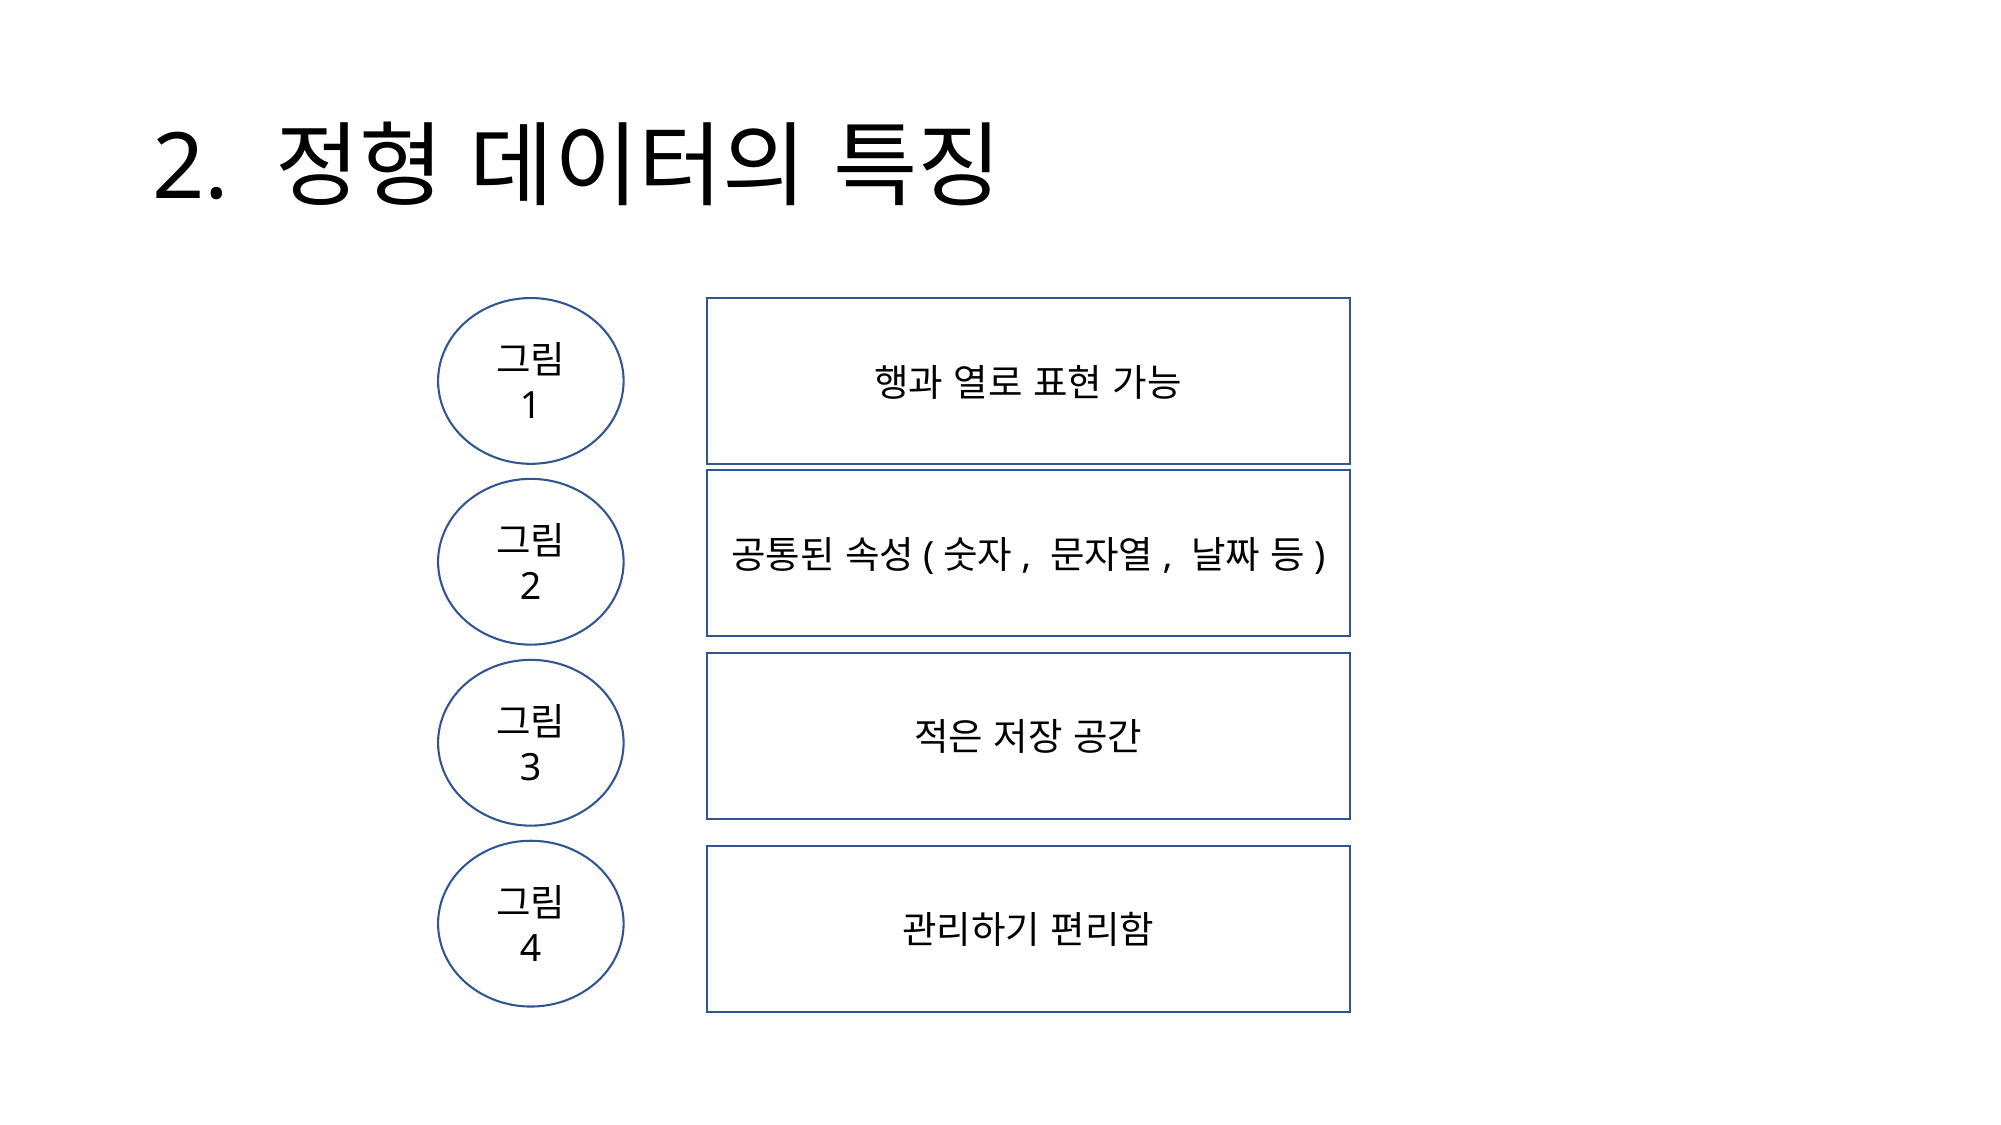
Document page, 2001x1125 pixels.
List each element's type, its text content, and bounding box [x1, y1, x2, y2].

text_box 행과 열로 표현 가능 [706, 297, 1351, 465]
title 2. 정형 데이터의 특징 [137, 59, 1863, 278]
text_box 관리하기 편리함 [706, 845, 1351, 1013]
text_box 그림 3 [437, 658, 625, 827]
text_box 그림 2 [437, 477, 625, 646]
text_box 공통된 속성(숫자, 문자열, 날짜 등) [706, 469, 1351, 637]
text_box 적은 저장 공간 [706, 652, 1351, 820]
text_box 그림 1 [437, 297, 625, 465]
text_box 그림 4 [437, 839, 625, 1008]
